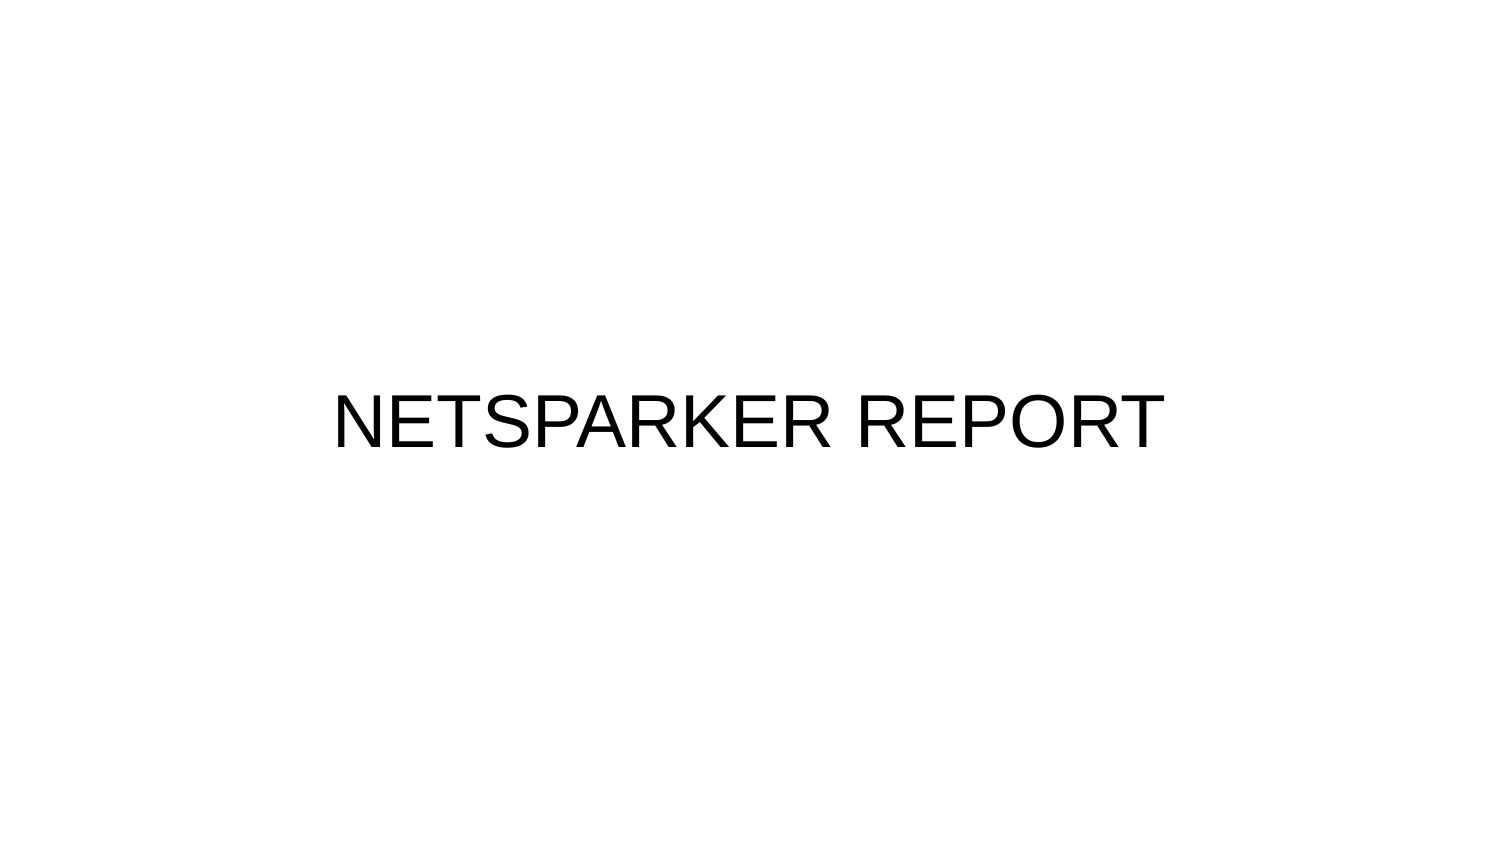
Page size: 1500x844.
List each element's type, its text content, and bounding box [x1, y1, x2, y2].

title NETSPARKER REPORT [51, 352, 1449, 491]
